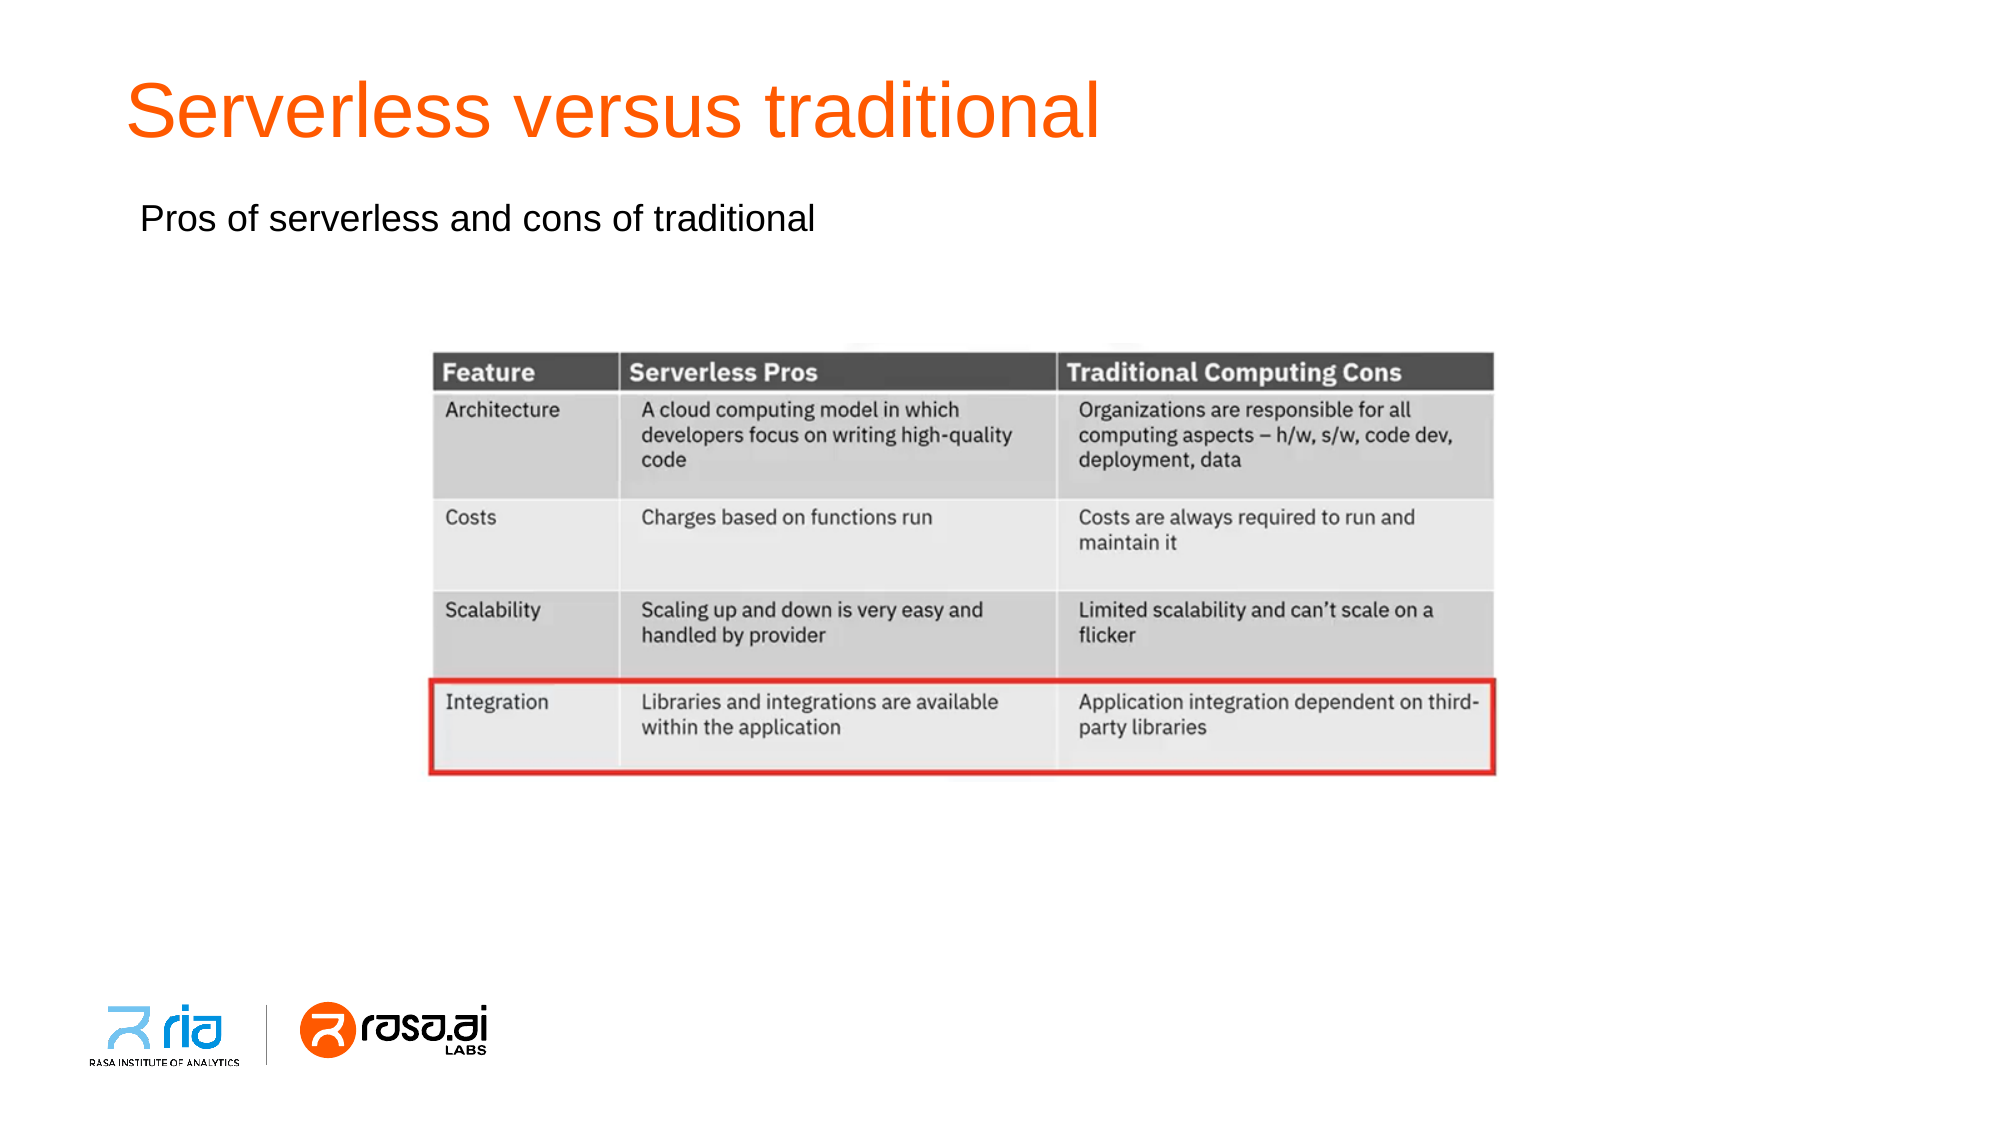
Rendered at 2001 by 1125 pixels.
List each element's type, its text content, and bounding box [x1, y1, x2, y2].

picture [416, 343, 1500, 782]
text_box Pros of serverless and cons of traditional [124, 186, 1126, 247]
title Serverless versus traditional [125, 59, 1791, 154]
picture [78, 992, 250, 1078]
